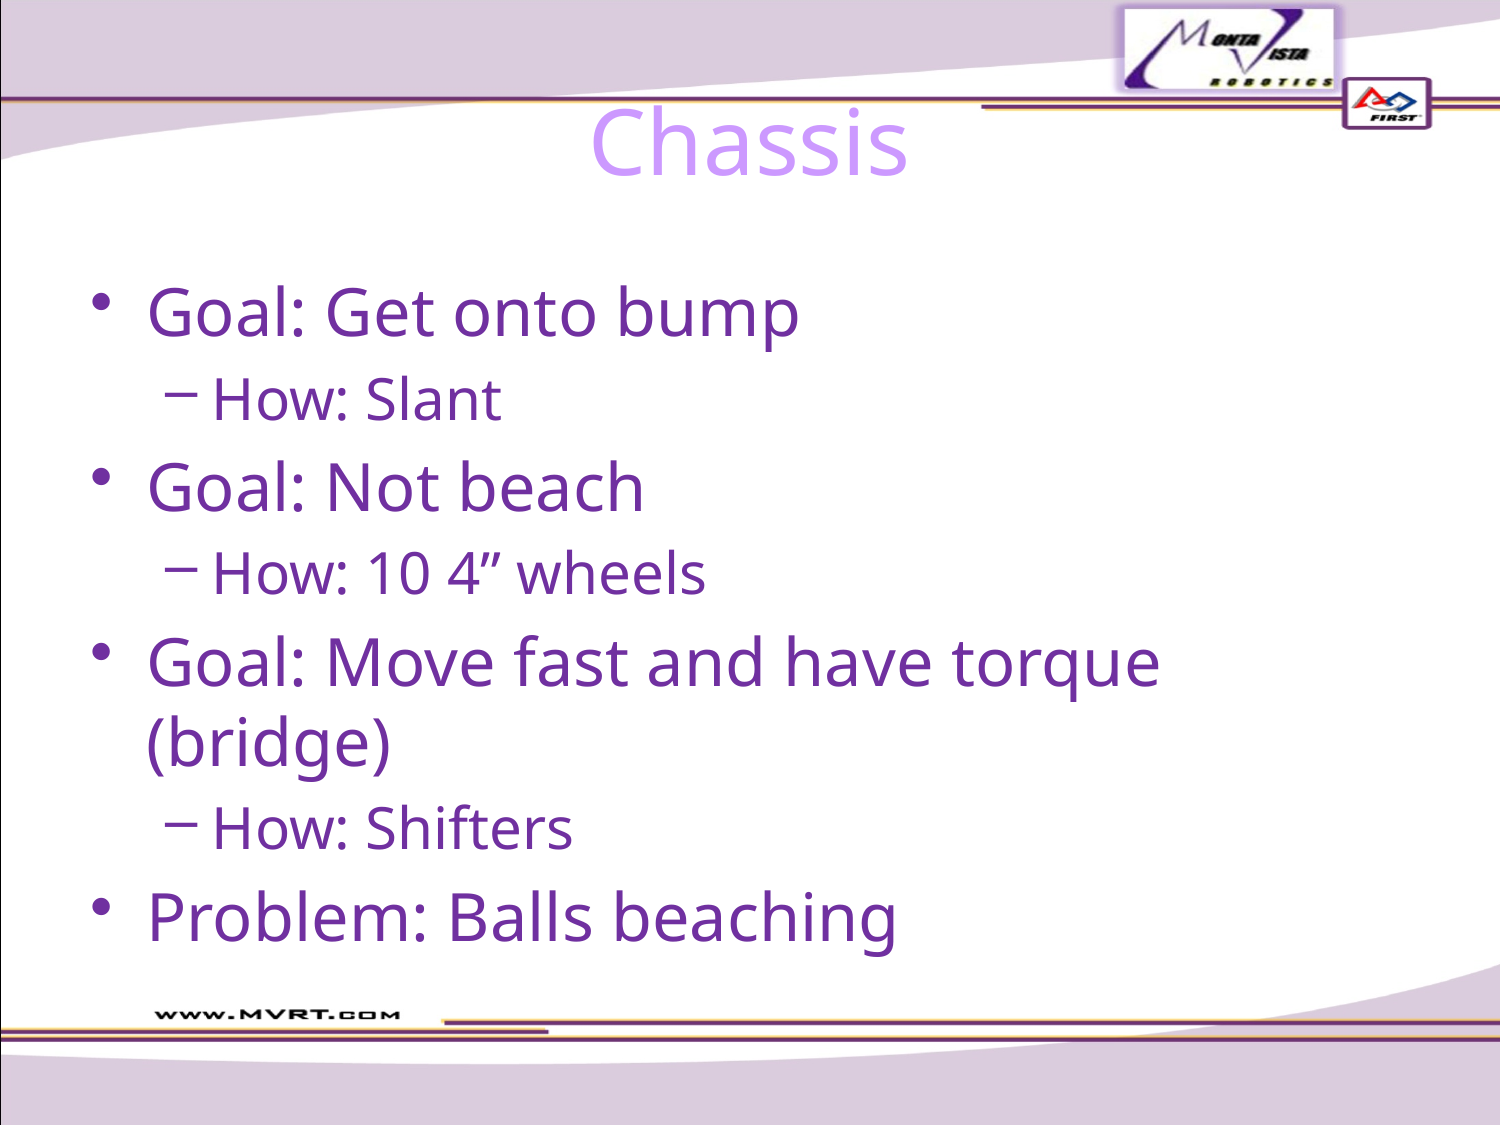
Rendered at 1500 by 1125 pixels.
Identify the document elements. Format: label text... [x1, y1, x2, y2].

picture [0, 0, 1500, 1125]
list Goal: Get onto bump How: Slant Goal: Not beach How: 10 4” wheels Goal: Move fast and have torque (bridge) How: Shifters Problem: Balls beaching [74, 262, 1426, 1006]
title Chassis [74, 44, 1426, 233]
